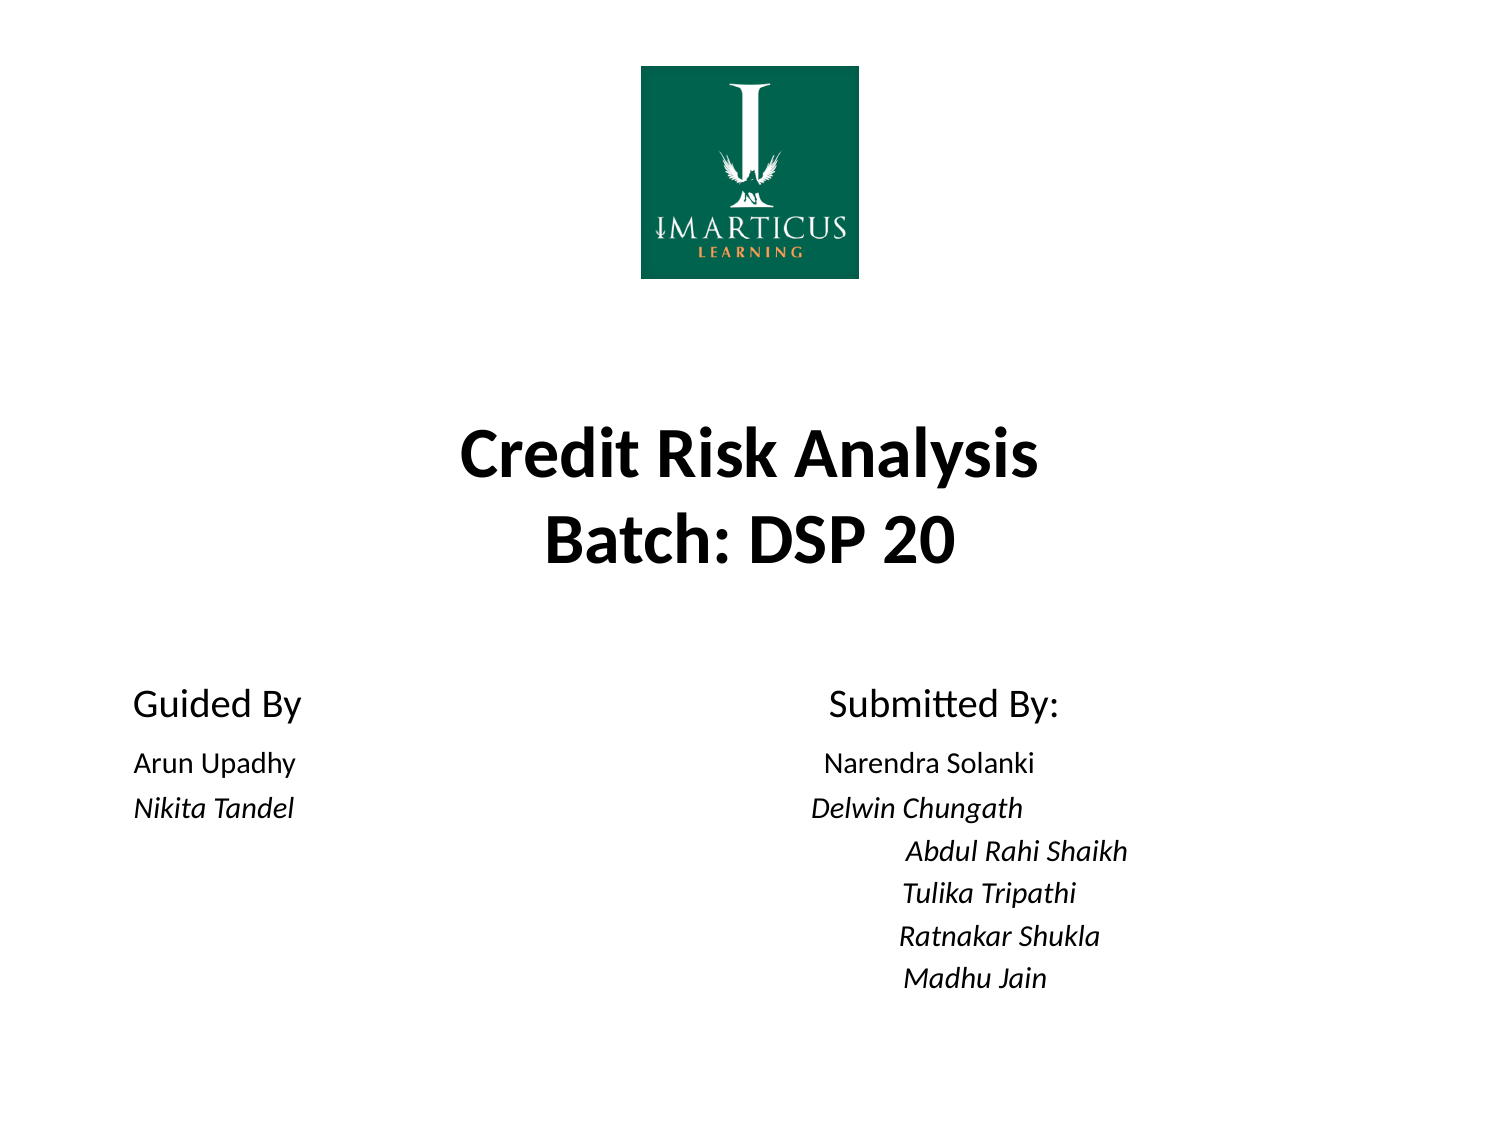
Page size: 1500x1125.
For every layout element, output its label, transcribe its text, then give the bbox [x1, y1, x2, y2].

picture [640, 66, 859, 280]
subtitle Guided By Submitted By: Arun Upadhy Narendra Solanki Nikita Tandel Delwin Chungath Abdul Rahi Shaikh Tulika Tripathi Ratnakar Shukla Madhu Jain [34, 668, 1447, 1008]
title Credit Risk Analysis Batch: DSP 20 [112, 397, 1388, 587]
